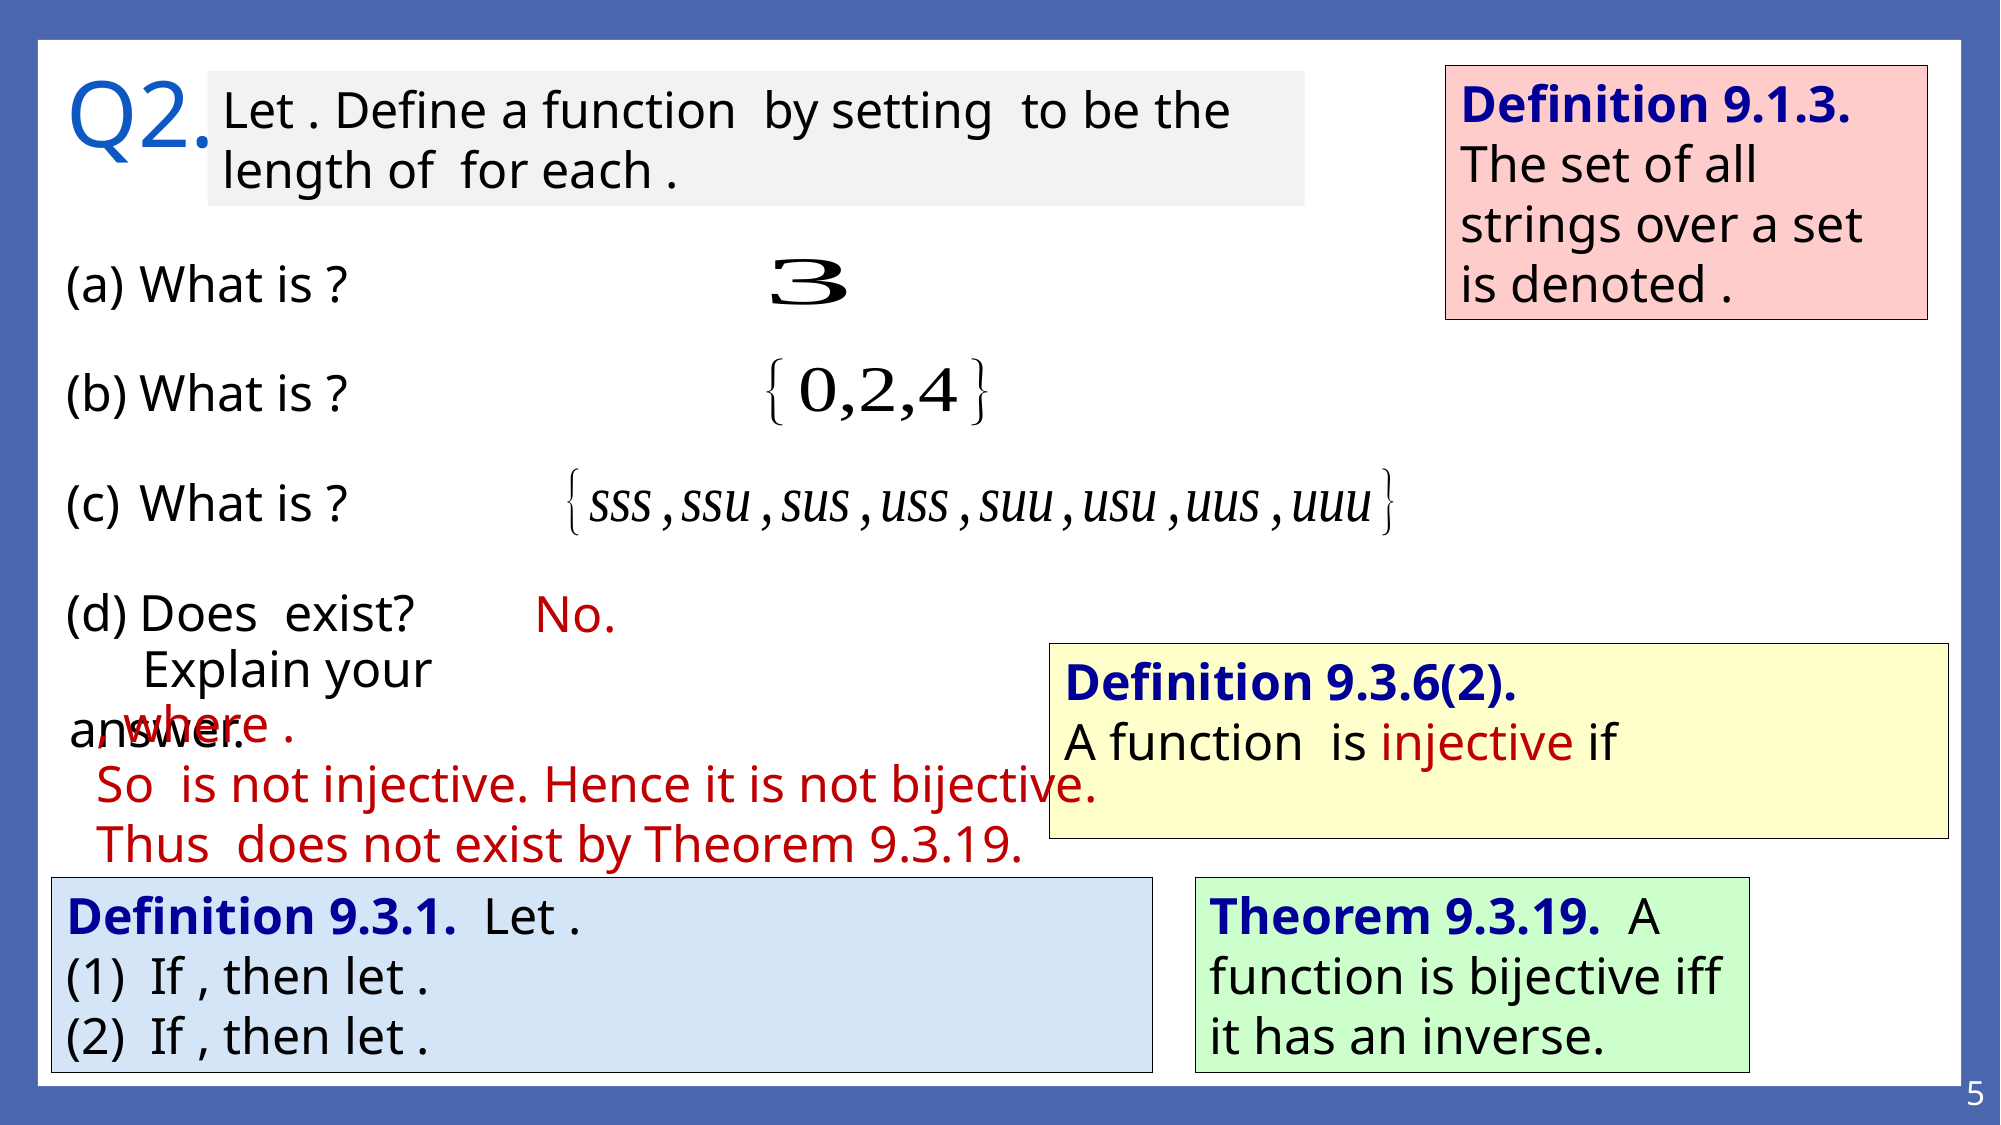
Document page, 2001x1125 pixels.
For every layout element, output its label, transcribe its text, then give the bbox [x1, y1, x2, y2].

slide_number 5 [1720, 1065, 2000, 1125]
text_box Explain your answer. [54, 630, 590, 765]
text_box Theorem 9.3.19. A function is bijective iff it has an inverse. [1195, 877, 1750, 1073]
title Q2. [51, 37, 239, 185]
text_box No. [520, 575, 653, 651]
